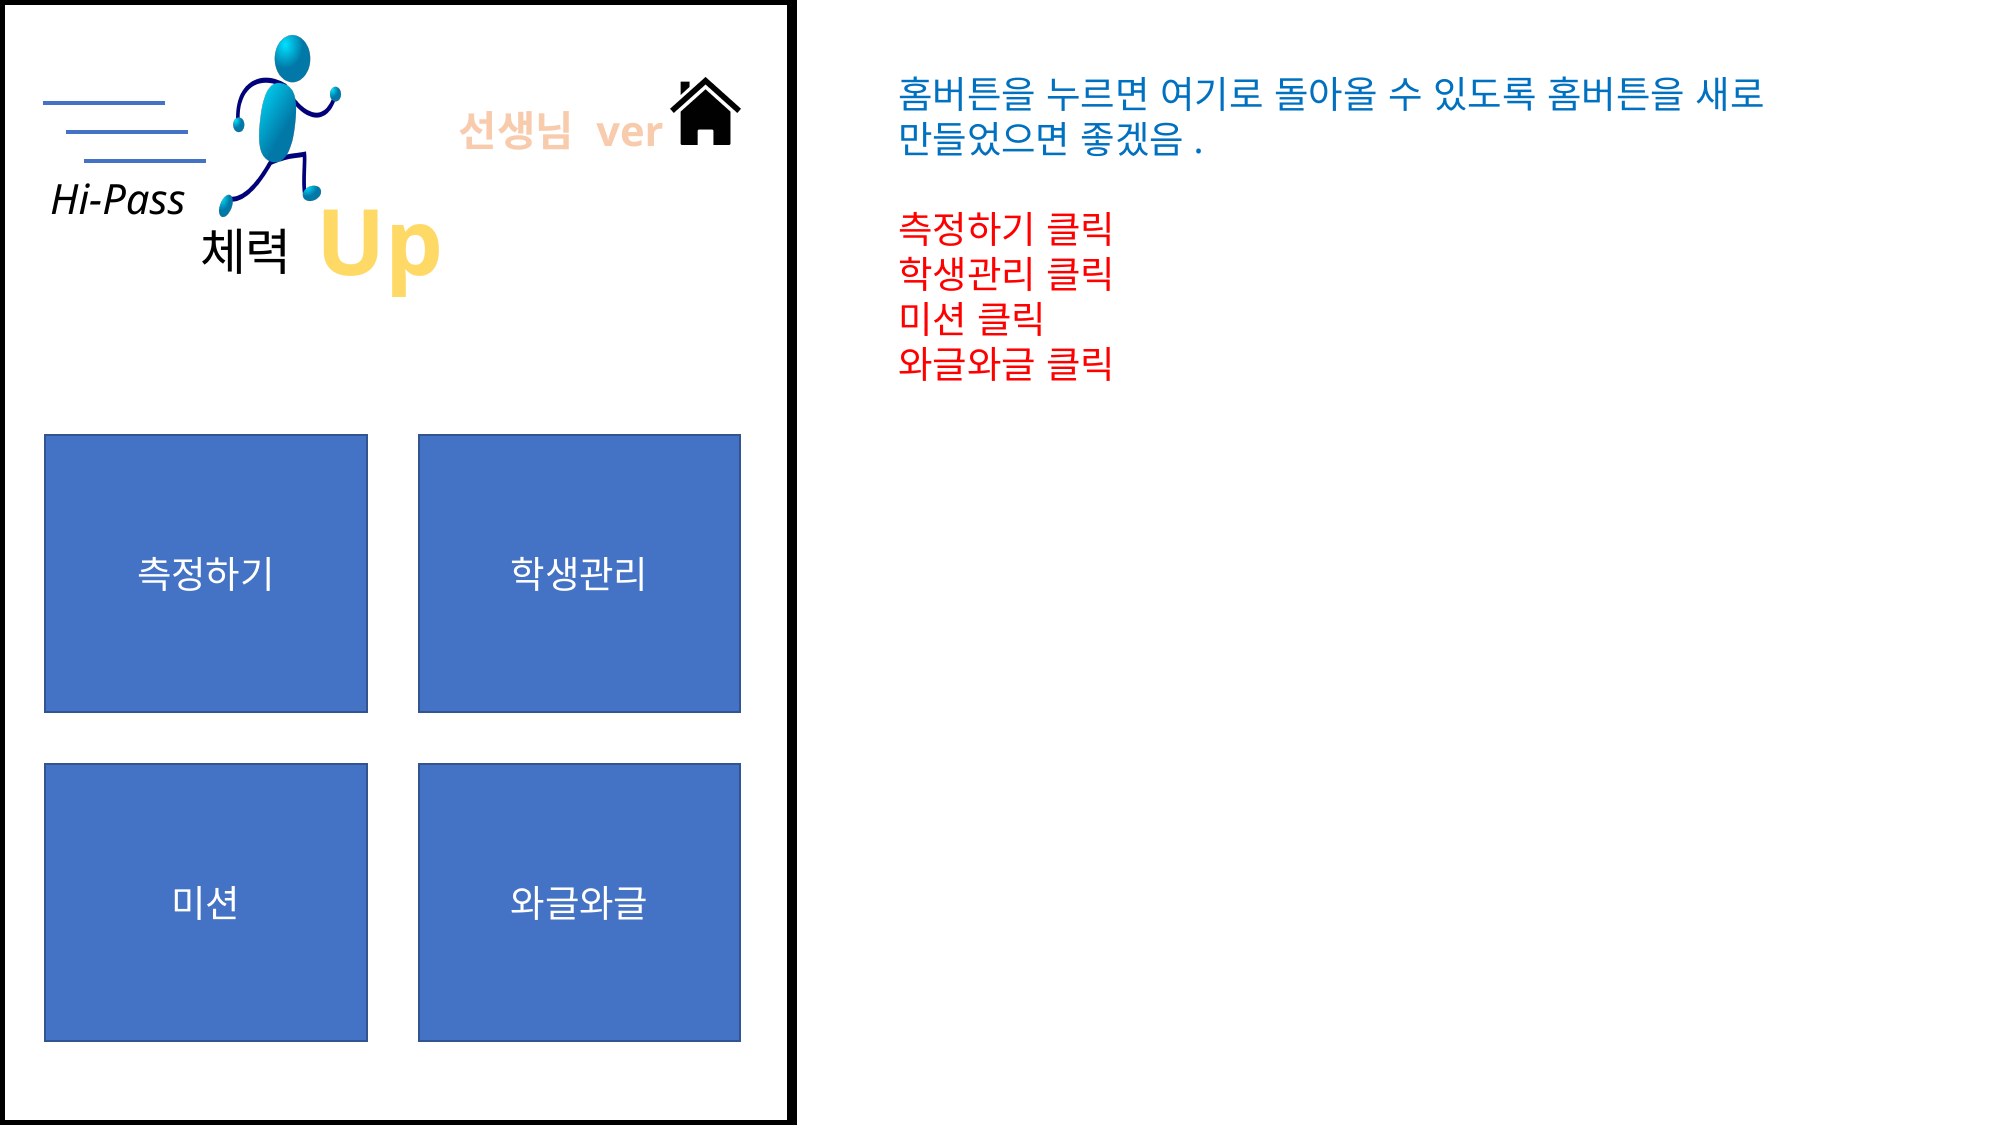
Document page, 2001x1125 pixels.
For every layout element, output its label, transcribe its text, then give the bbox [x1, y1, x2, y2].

text_box 홈버튼을 누르면 여기로 돌아올 수 있도록 홈버튼을 새로 만들었으면 좋겠음. 측정하기 클릭 학생관리 클릭 미션 클릭 와글와글 클릭 [883, 63, 1915, 394]
text_box 학생관리 [418, 434, 741, 713]
text_box 측정하기 [44, 434, 368, 713]
text_box 미션 [44, 763, 368, 1042]
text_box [35, 34, 462, 303]
text_box [0, 0, 793, 1125]
text_box 와글와글 [418, 763, 741, 1042]
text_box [433, 77, 741, 164]
